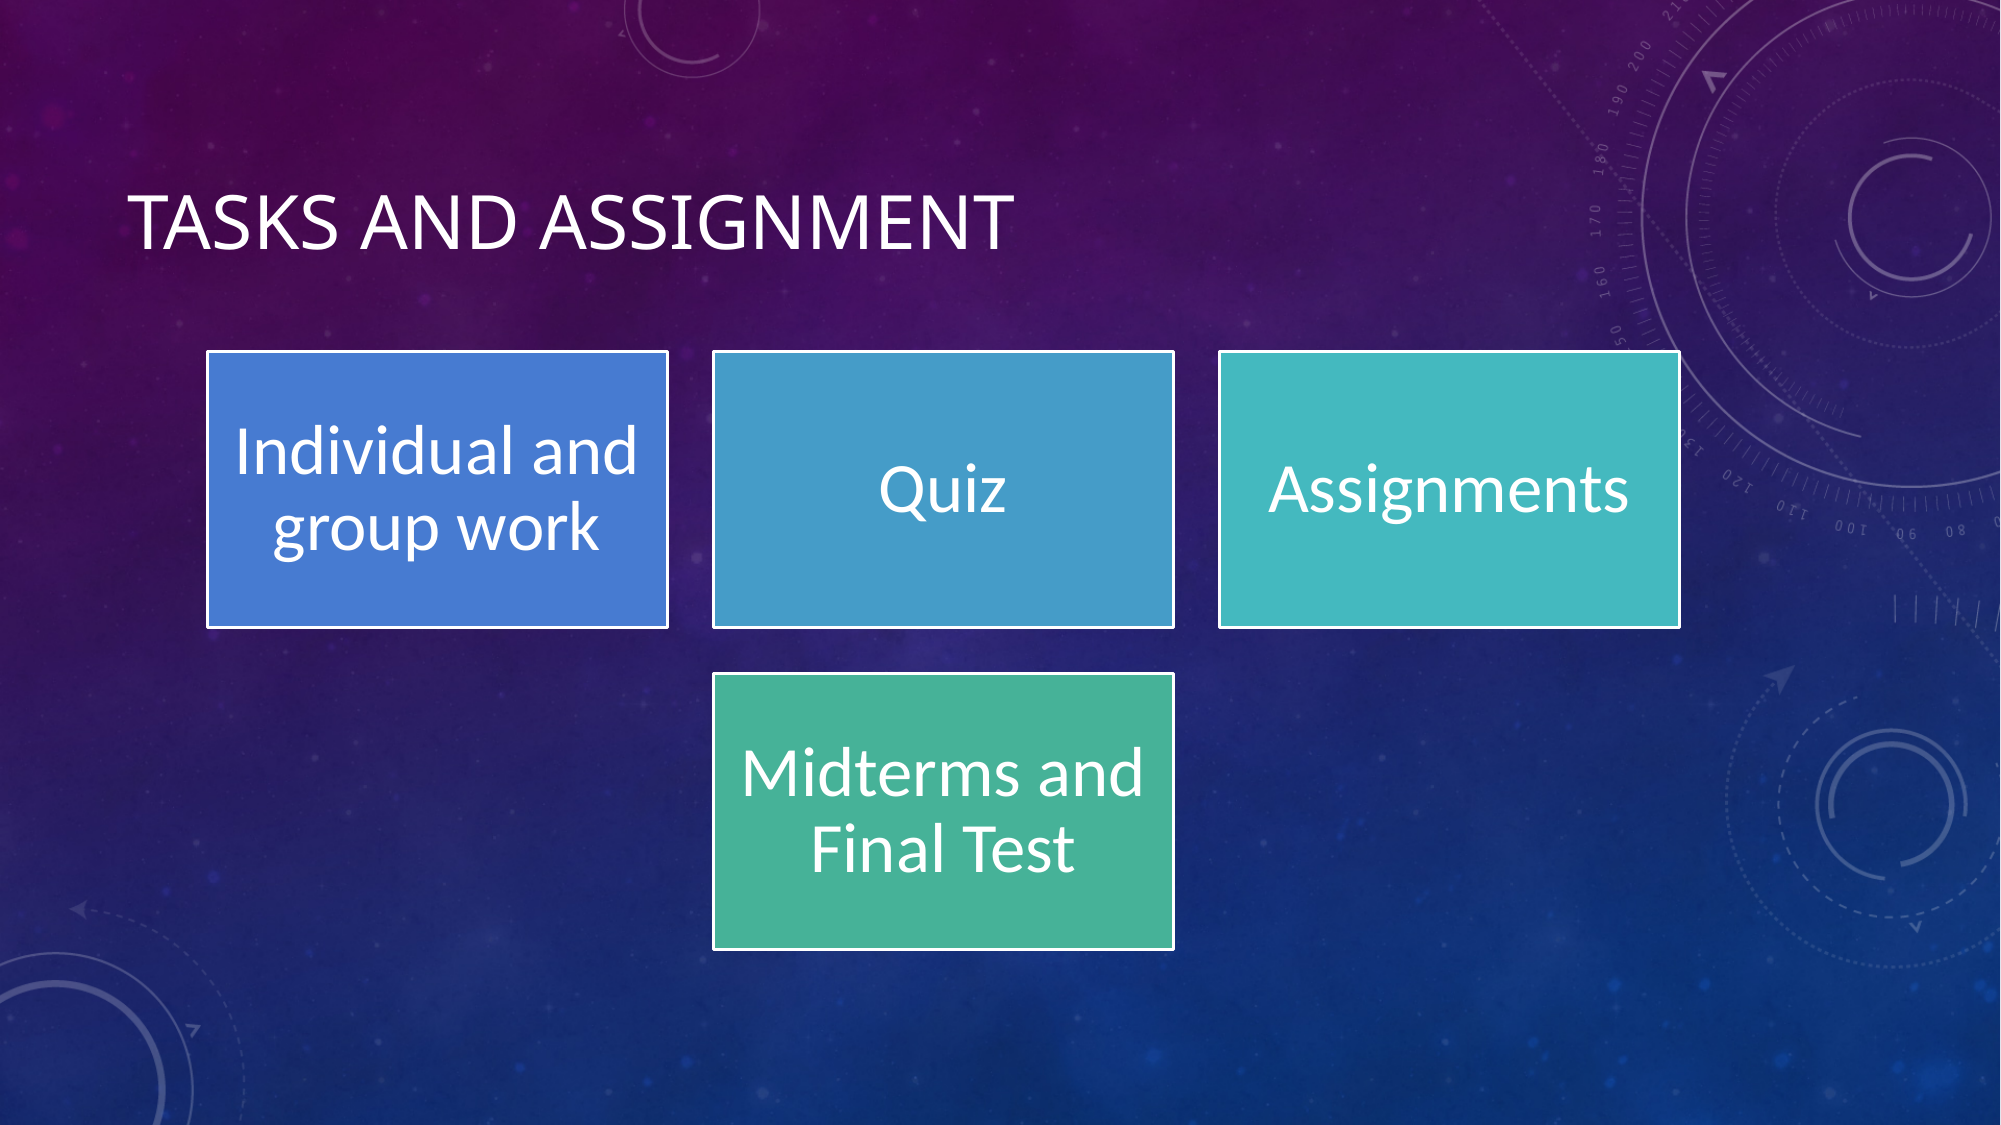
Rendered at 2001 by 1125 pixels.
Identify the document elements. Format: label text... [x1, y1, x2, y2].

picture [0, 0, 2001, 1125]
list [112, 350, 1775, 951]
title Tasks and assignment [112, 99, 1775, 339]
